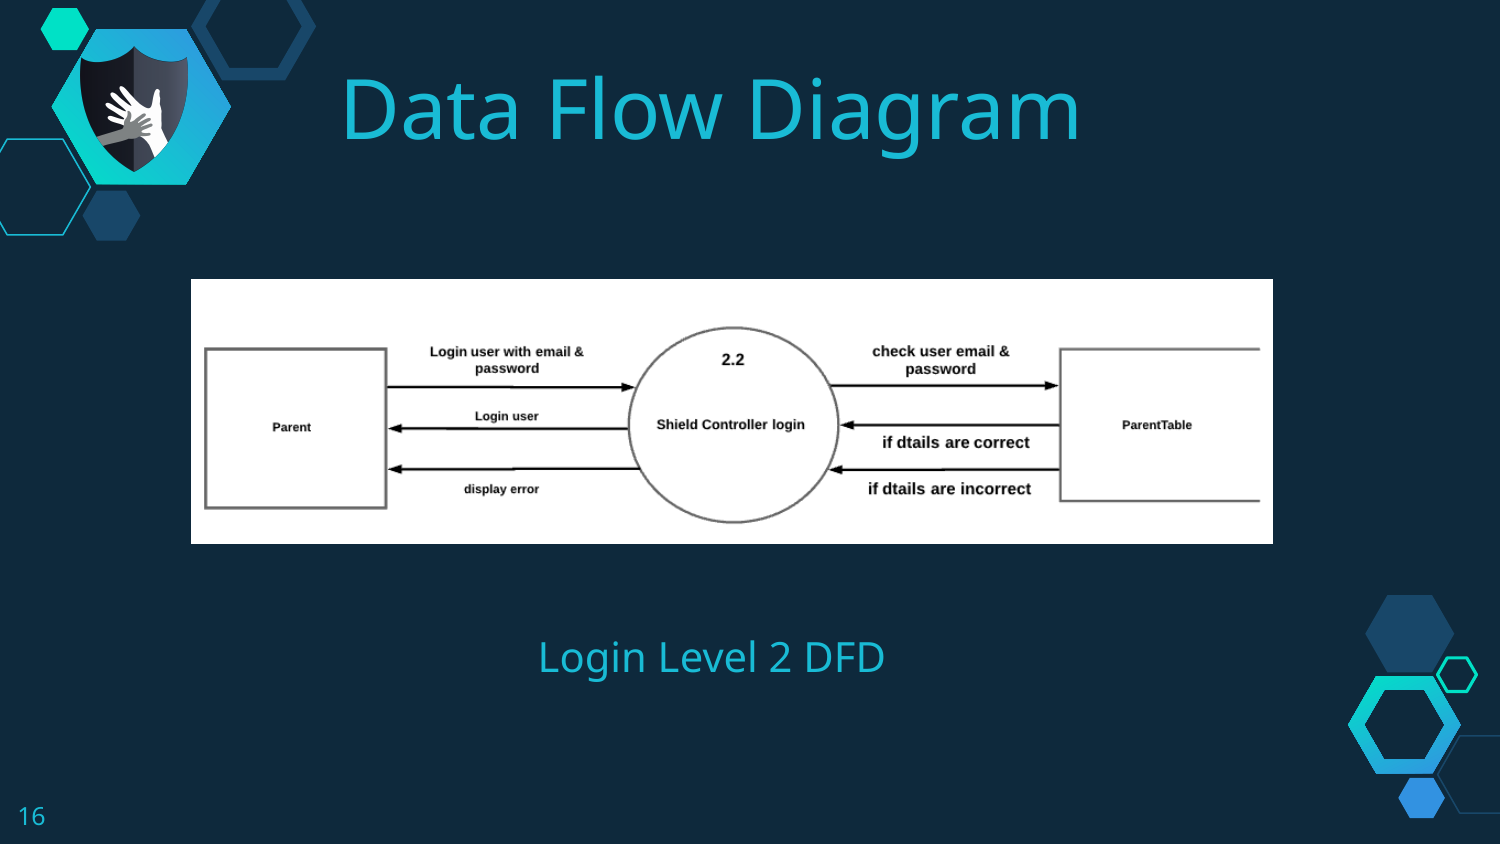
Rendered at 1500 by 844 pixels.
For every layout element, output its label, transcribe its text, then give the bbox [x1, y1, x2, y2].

picture [80, 46, 188, 172]
title Data Flow Diagram [324, 65, 1323, 172]
text_box Login Level 2 DFD [522, 624, 960, 696]
picture [191, 279, 1273, 545]
slide_number 16 [2, 785, 93, 844]
